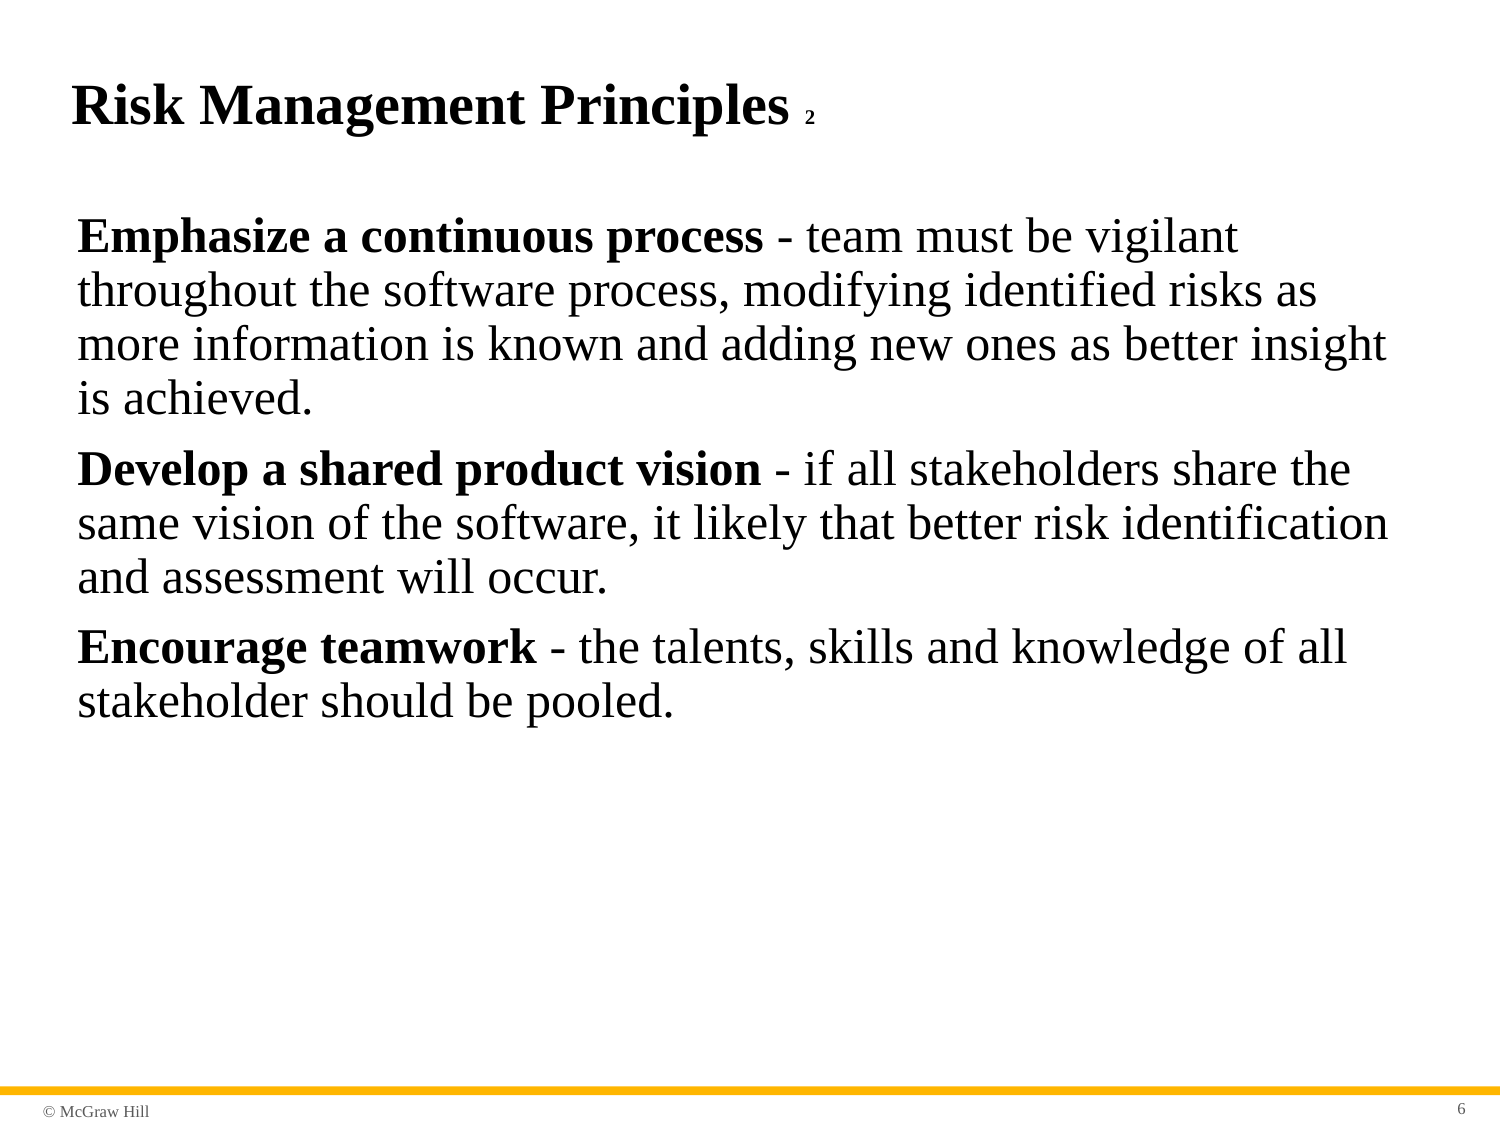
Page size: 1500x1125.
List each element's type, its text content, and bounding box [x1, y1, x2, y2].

list Emphasize a continuous process - team must be vigilant throughout the software process, modifying identified risks as more information is known and adding new ones as better insight is achieved. Develop a shared product vision - if all stakeholders share the same vision of the software, it likely that better risk identification and assessment will occur. Encourage teamwork - the talents, skills and knowledge of all stakeholder should be pooled. [62, 201, 1407, 750]
title Risk Management Principles 2 [56, 50, 1444, 162]
slide_number 6 [1415, 1094, 1474, 1122]
